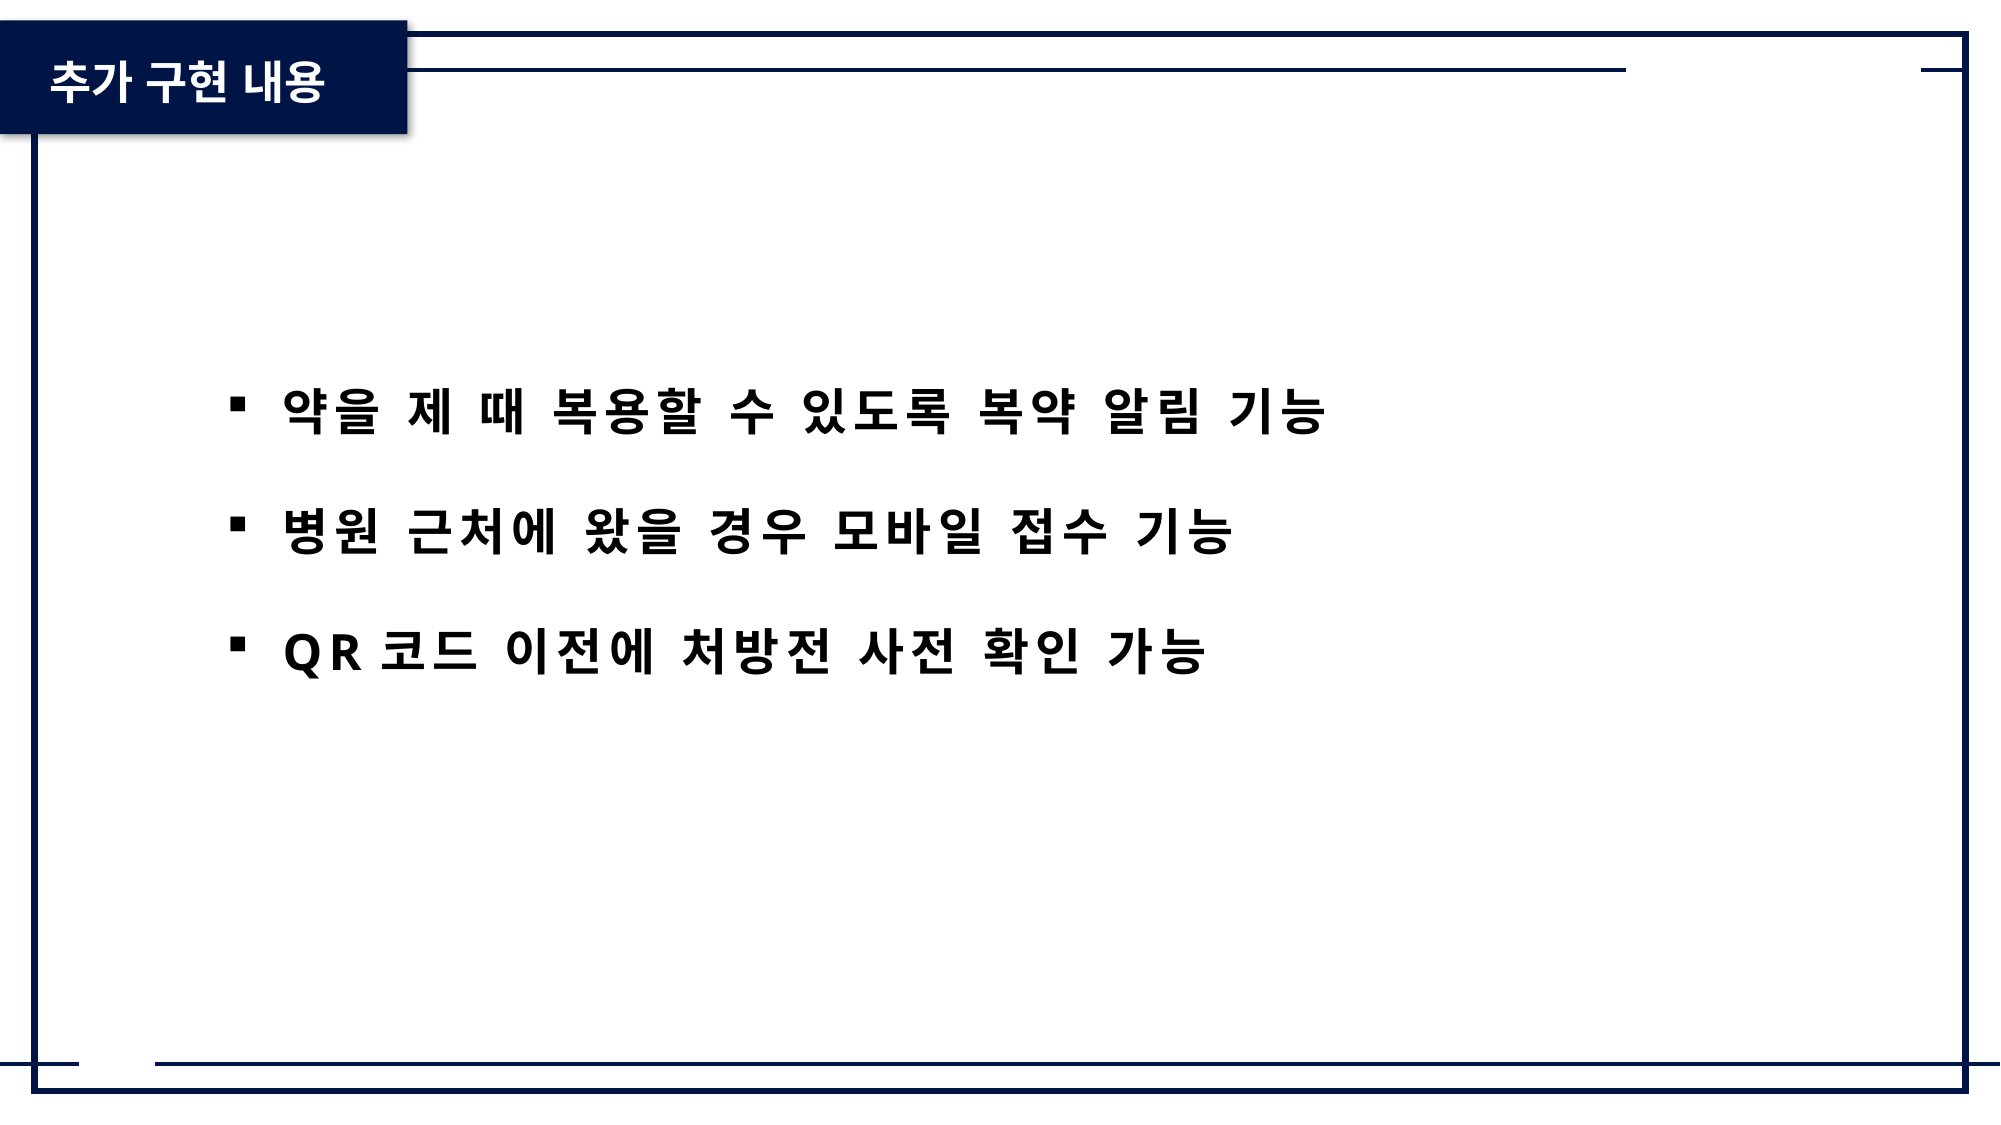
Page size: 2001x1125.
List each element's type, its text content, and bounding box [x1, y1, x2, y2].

text_box 추가 구현 내용 [34, 46, 389, 70]
text_box [0, 71, 408, 135]
text_box [0, 19, 408, 70]
text_box 약을 제 때 복용할 수 있도록 복약 알림 기능 병원 근처에 왔을 경우 모바일 접수 기능 QR코드 이전에 처방전 사전 확인 가능 [211, 373, 1806, 748]
text_box 추가 구현 내용 [34, 71, 389, 116]
text_box [33, 33, 1967, 1092]
